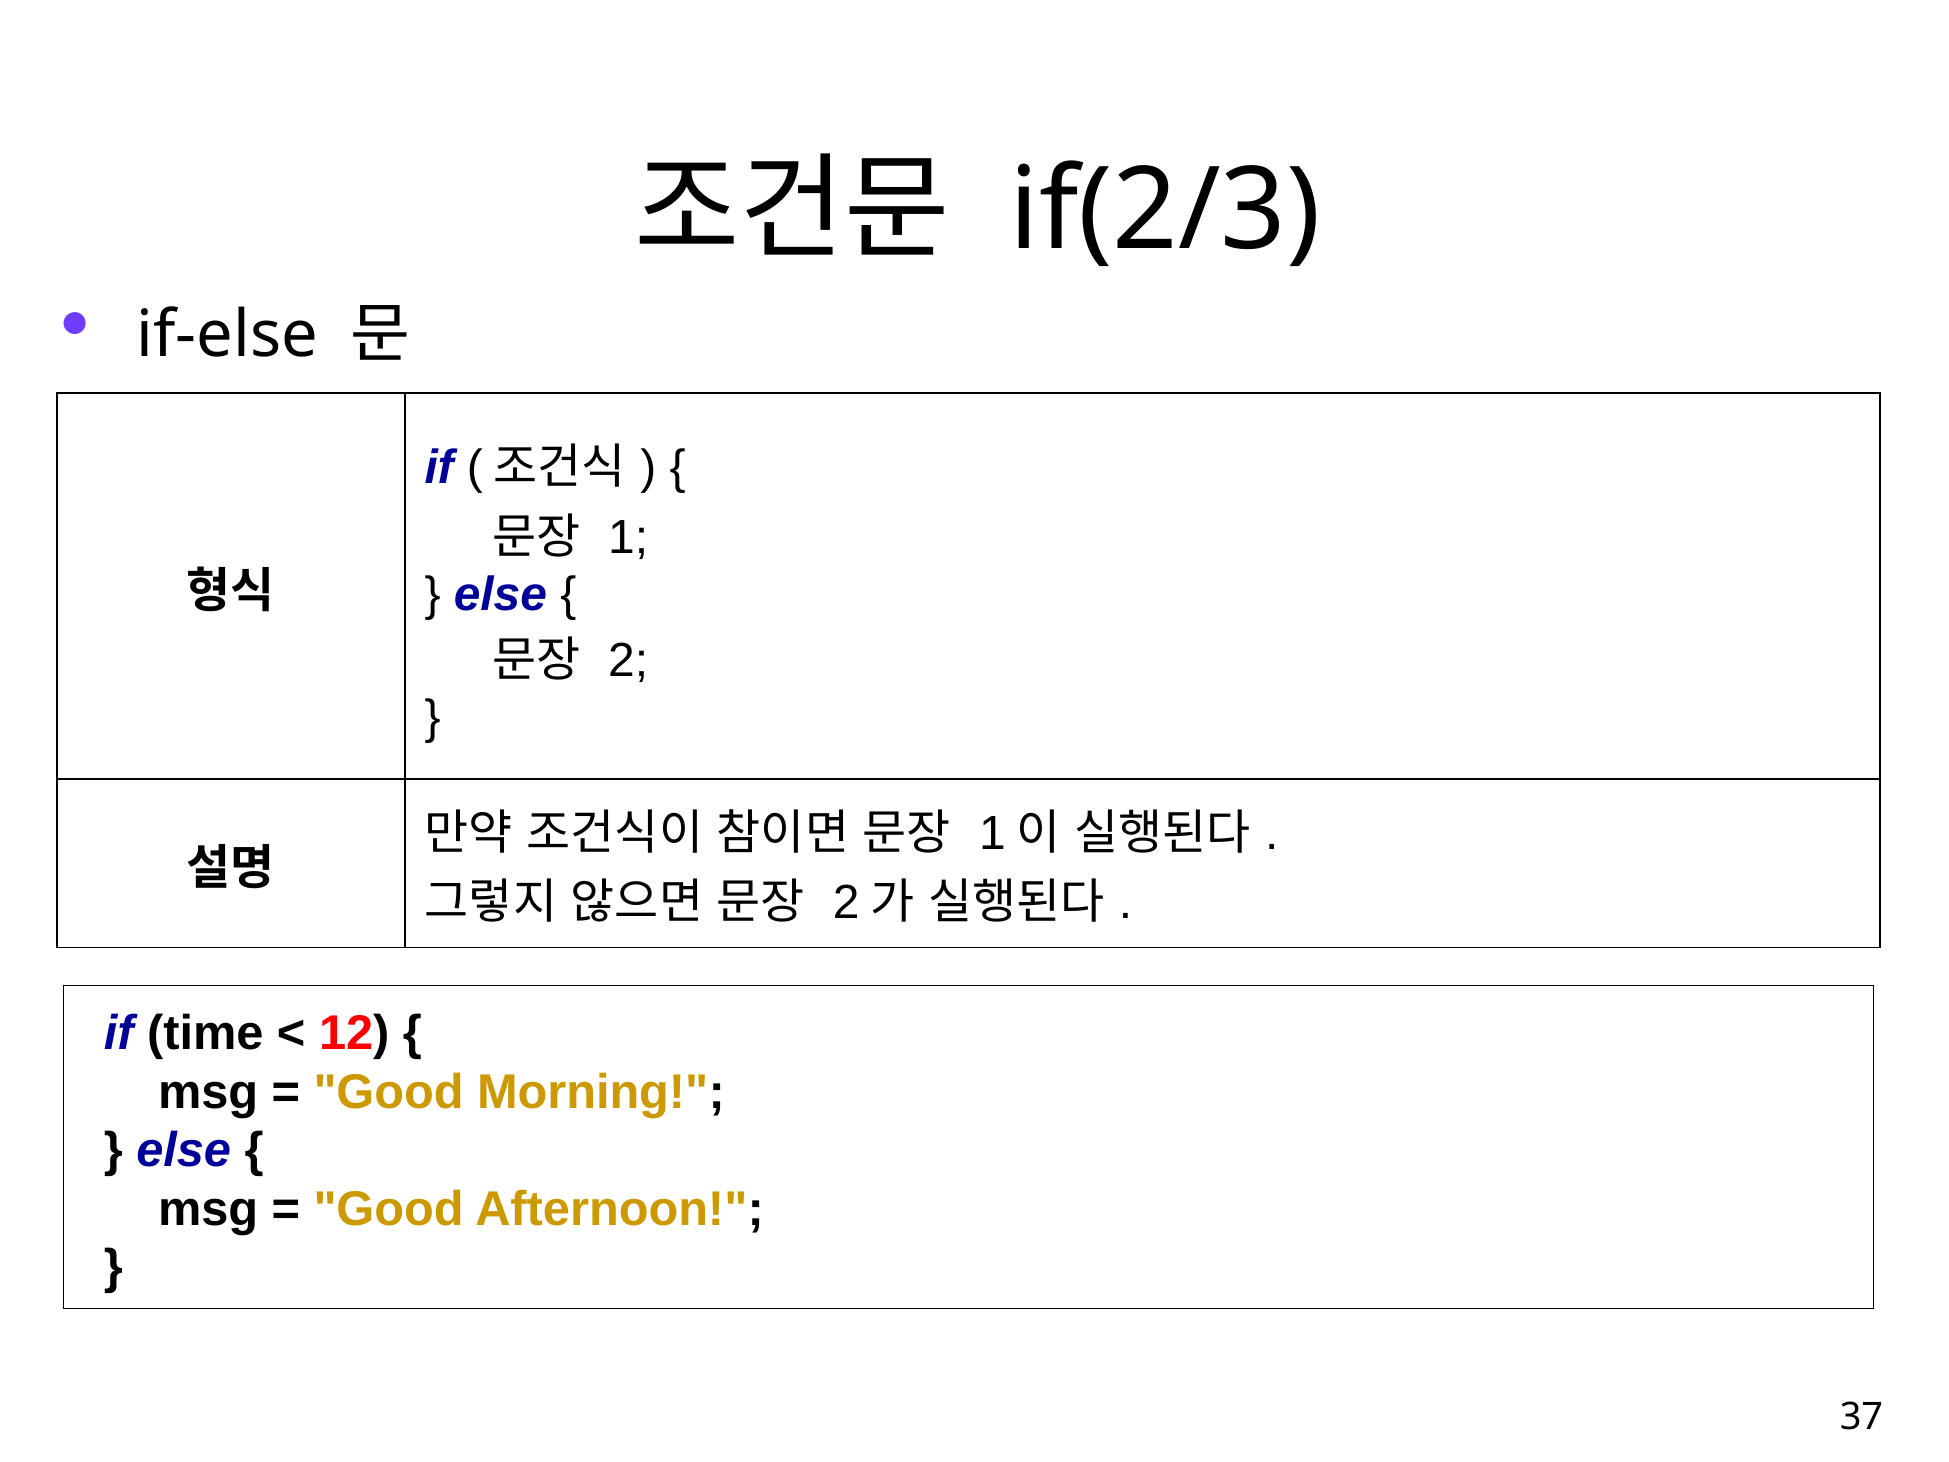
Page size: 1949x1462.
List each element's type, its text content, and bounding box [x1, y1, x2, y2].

text_box 조건문 if(2/3) [181, 116, 1774, 280]
table_header if (조건식) { 문장 1; } else { 문장 2; } [406, 394, 1879, 778]
list if-else 문 [48, 284, 1897, 1343]
slide_number 37 [1496, 1372, 1899, 1462]
table_cell 만약 조건식이 참이면 문장 1이 실행된다. 그렇지 않으면 문장 2가 실행된다. [406, 780, 1879, 947]
table_header 형식 [58, 394, 404, 778]
text_box if (time < 12) { msg = "Good Morning!"; } else { msg = "Good Afternoon!"; } [63, 985, 1874, 1309]
table_cell 설명 [58, 780, 404, 947]
